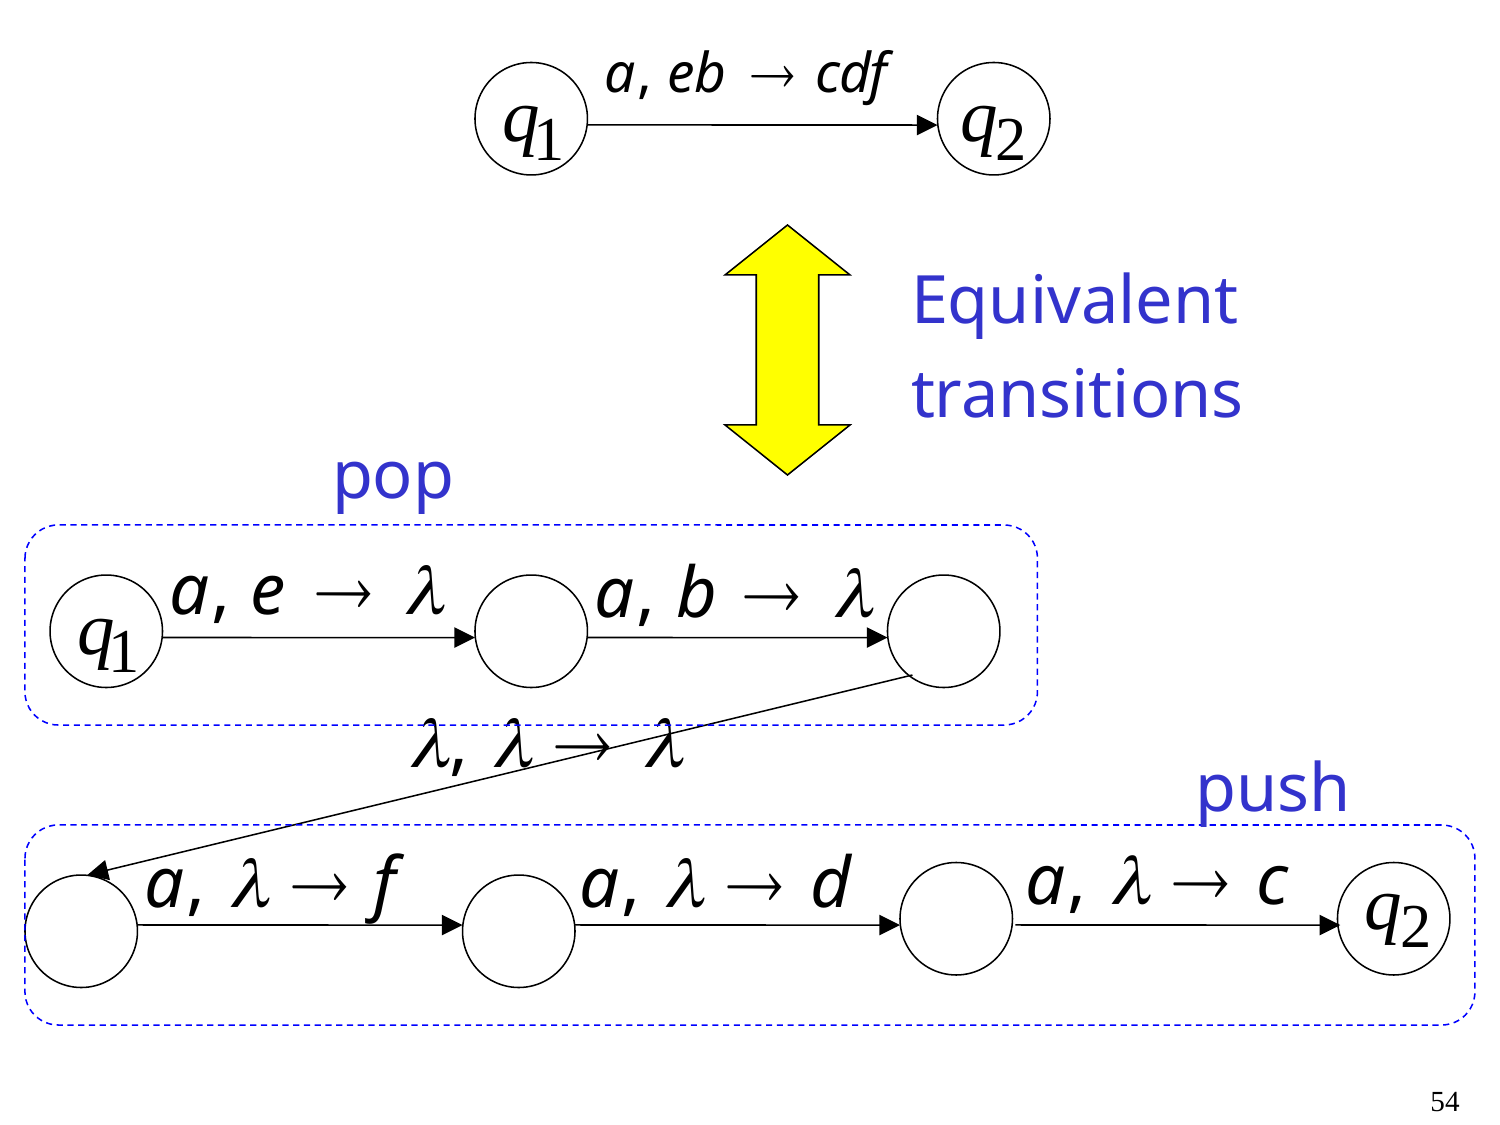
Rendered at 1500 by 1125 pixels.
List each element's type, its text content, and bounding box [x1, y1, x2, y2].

text_box [474, 62, 588, 164]
slide_number 54 [1162, 1074, 1475, 1125]
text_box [1362, 874, 1434, 951]
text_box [74, 599, 138, 676]
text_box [499, 87, 563, 163]
text_box [916, 120, 938, 136]
text_box [725, 224, 851, 475]
text_box [24, 824, 1475, 1026]
text_box [973, 171, 1015, 175]
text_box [137, 837, 438, 943]
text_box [958, 87, 1030, 163]
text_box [162, 549, 463, 650]
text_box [587, 546, 888, 653]
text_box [571, 837, 879, 943]
text_box [937, 62, 1051, 158]
text_box pop [317, 424, 470, 520]
text_box [24, 524, 1038, 726]
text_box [1017, 840, 1313, 940]
text_box push [1180, 737, 1366, 833]
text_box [598, 37, 926, 121]
text_box [510, 171, 552, 175]
text_box Equivalent transitions [896, 249, 1272, 438]
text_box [399, 702, 701, 803]
